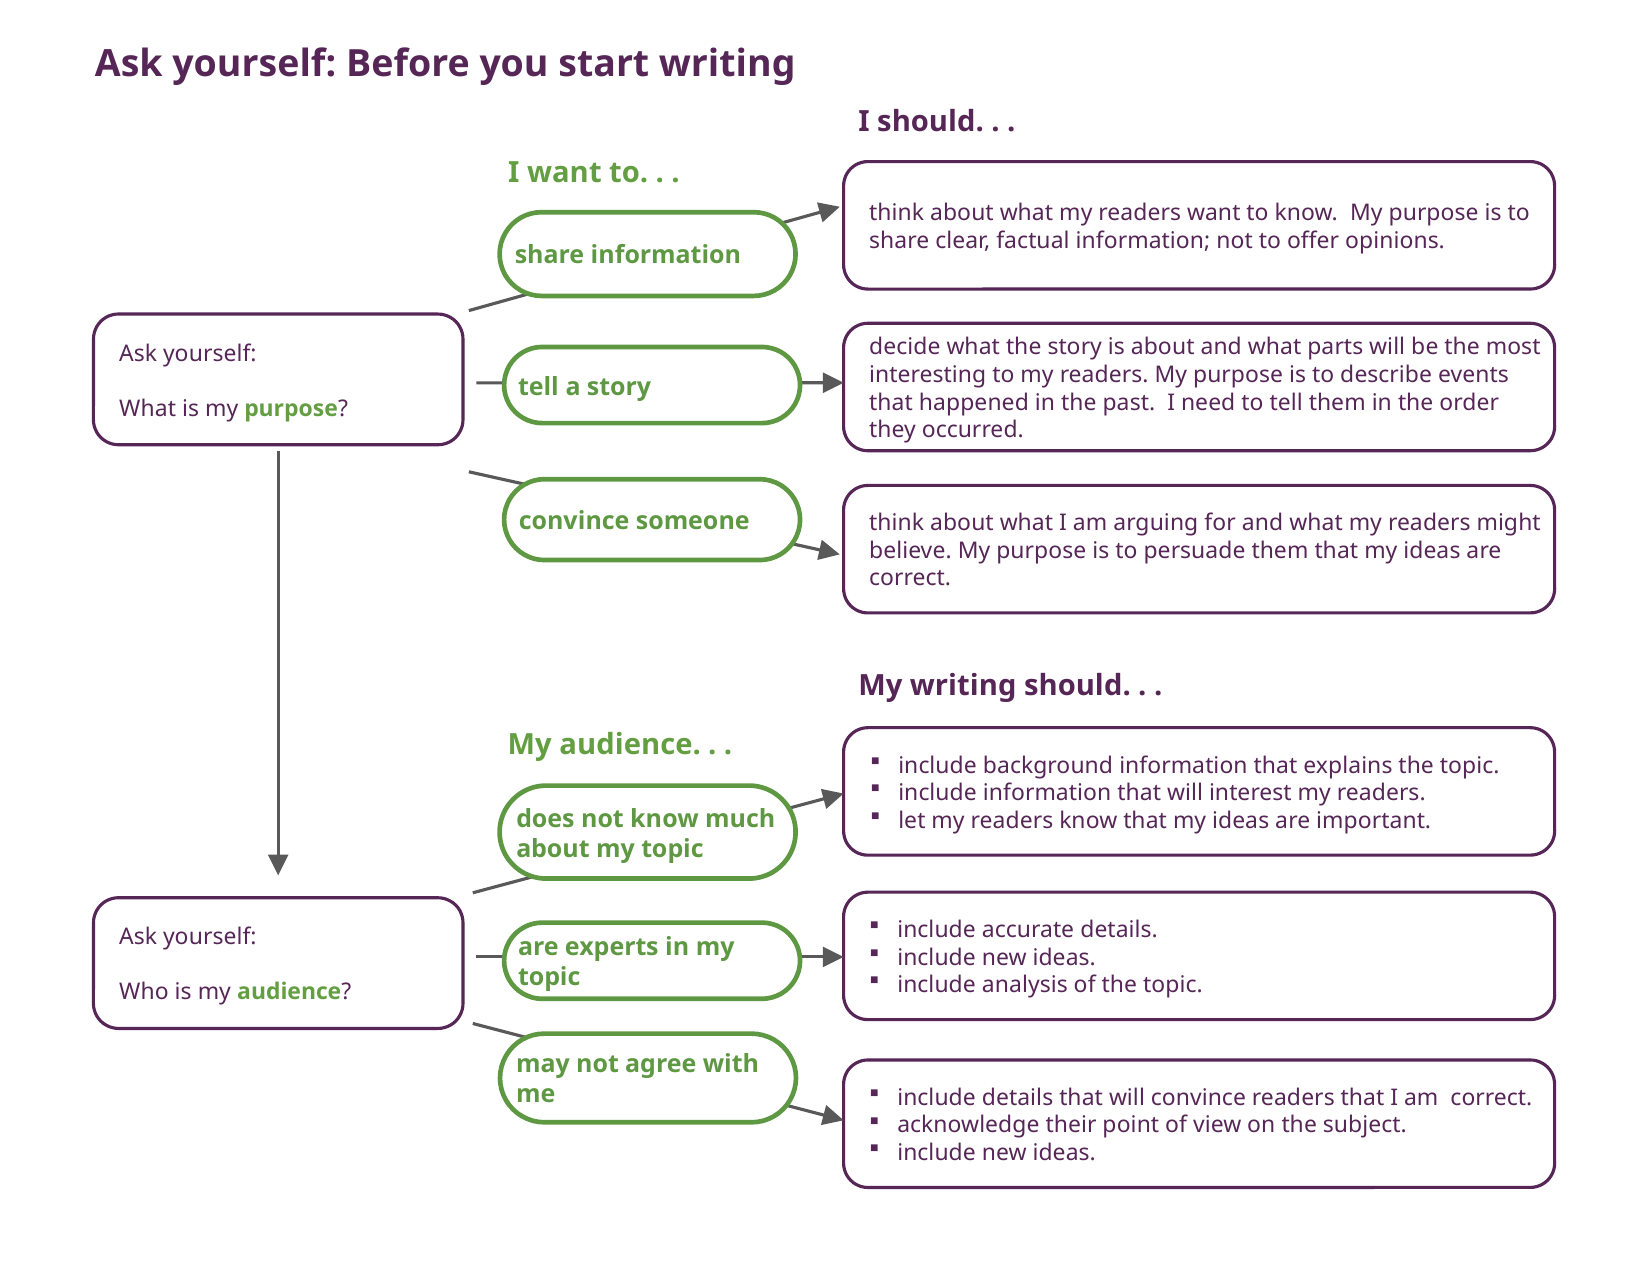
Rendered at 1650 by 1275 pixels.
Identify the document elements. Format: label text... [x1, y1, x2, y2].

text_box tell a story [504, 346, 800, 382]
text_box are experts in my topic [504, 922, 800, 956]
text_box think about what I am arguing for and what my readers might believe. My purpose is to persuade them that my ideas are correct. [843, 485, 1555, 613]
text_box include background information that explains the topic. include information that will interest my readers. let my readers know that my ideas are important. [843, 727, 1555, 856]
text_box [468, 206, 840, 311]
text_box does not know much about my topic [524, 785, 771, 791]
text_box I want to. . . [493, 145, 713, 196]
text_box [472, 1023, 844, 1121]
text_box My audience. . . [492, 717, 756, 768]
text_box Ask yourself: What is my purpose? [93, 313, 463, 445]
text_box Ask yourself: Who is my audience? [93, 897, 463, 1029]
text_box decide what the story is about and what parts will be the most interesting to my readers. My purpose is to describe events that happened in the past. I need to tell them in the order they occurred. [843, 323, 1555, 451]
text_box tell a story [504, 392, 800, 424]
text_box think about what my readers want to know. My purpose is to share clear, factual information; not to offer opinions. [843, 161, 1555, 290]
text_box include accurate details. include new ideas. include analysis of the topic. [843, 892, 1555, 1020]
text_box My writing should. . . [843, 658, 1301, 709]
text_box I should. . . [843, 94, 1301, 145]
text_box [472, 793, 844, 893]
text_box are experts in my topic [504, 965, 800, 999]
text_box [468, 471, 840, 555]
text_box include details that will convince readers that I am correct. acknowledge their point of view on the subject. include new ideas. [843, 1059, 1555, 1188]
text_box Ask yourself: Before you start writing [93, 20, 1101, 110]
